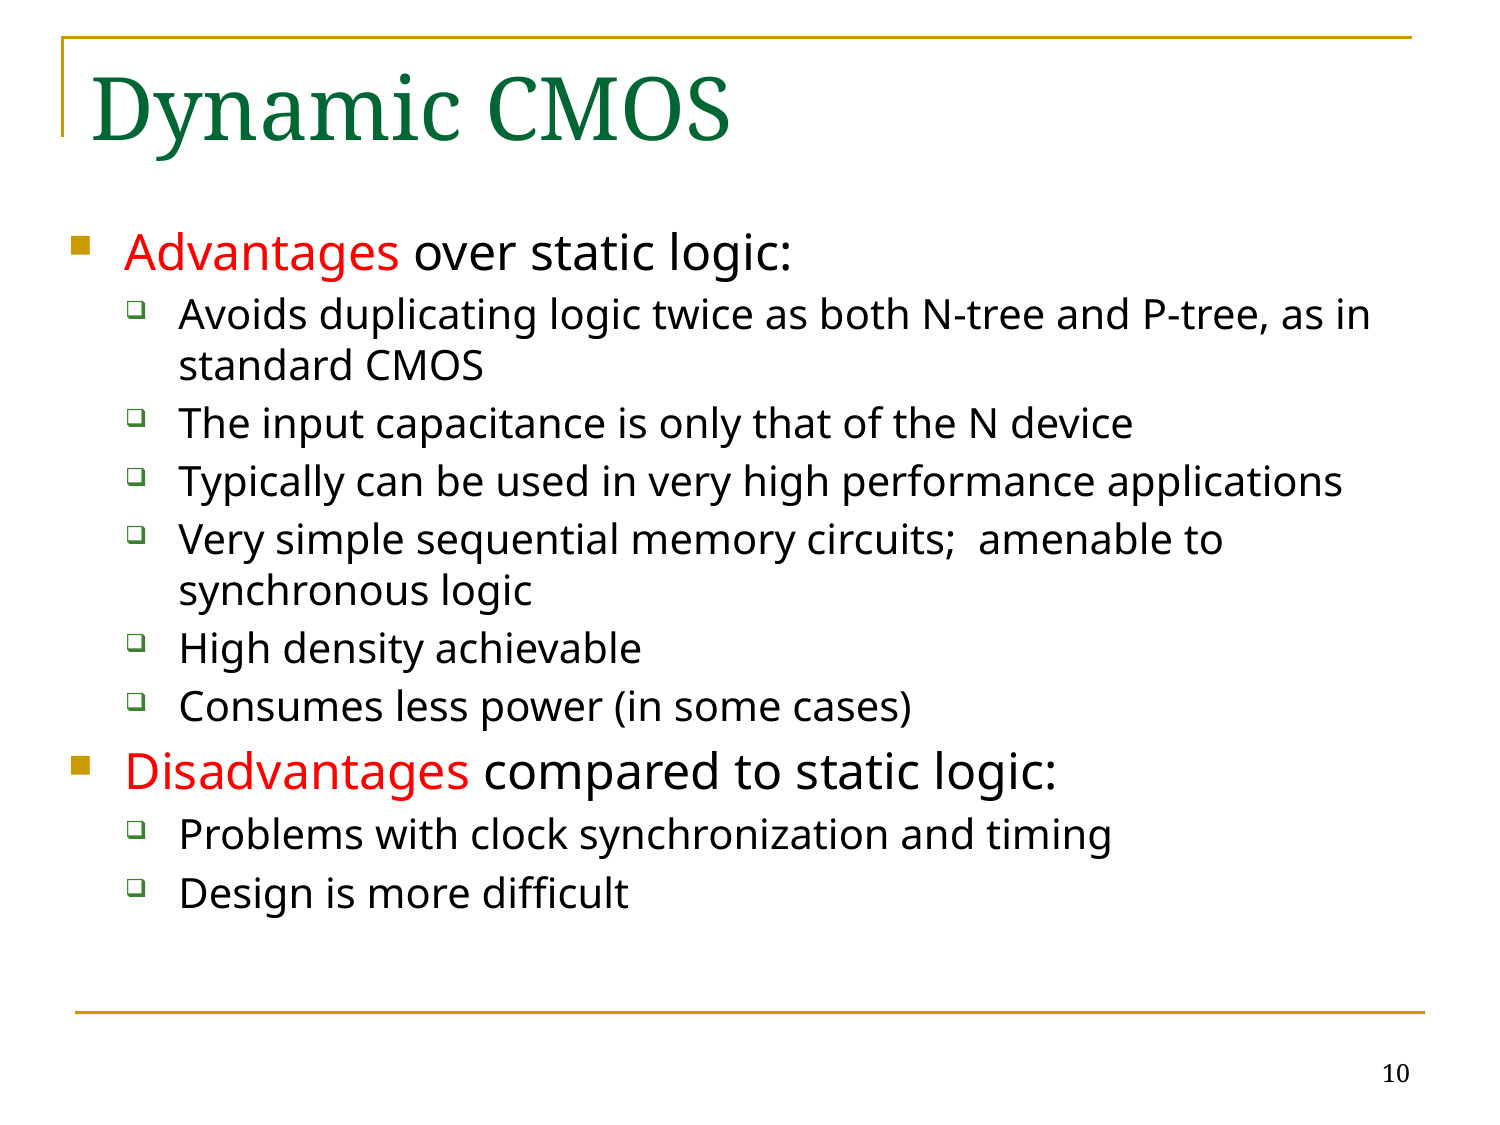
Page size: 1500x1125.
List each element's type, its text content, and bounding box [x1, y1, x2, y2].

title Dynamic CMOS [75, 45, 1425, 212]
slide_number 10 [1074, 1023, 1426, 1100]
list Advantages over static logic: Avoids duplicating logic twice as both N-tree and P-tree, as in standard CMOS The input capacitance is only that of the N device Typically can be used in very high performance applications Very simple sequential memory circuits; amenable to synchronous logic High density achievable Consumes less power (in some cases) Disadvantages compared to static logic: Problems with clock synchronization and timing Design is more difficult [53, 212, 1447, 956]
